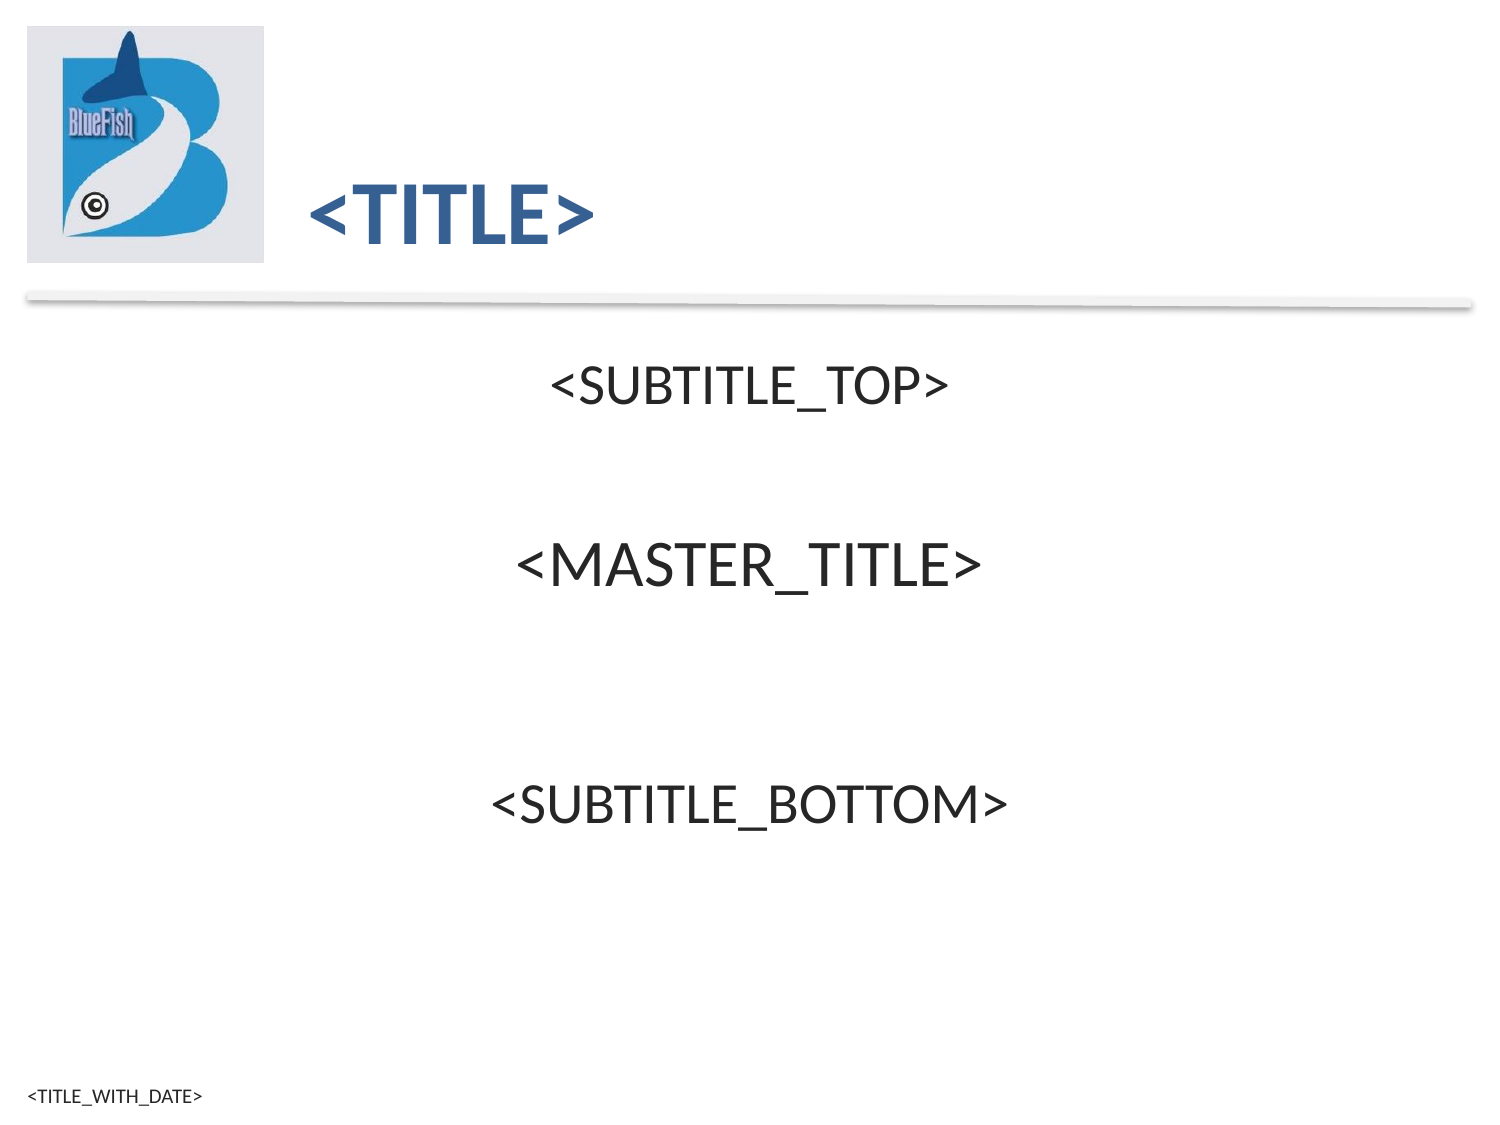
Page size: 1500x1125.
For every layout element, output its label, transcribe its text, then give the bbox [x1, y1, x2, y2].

picture [27, 26, 264, 263]
text_box <TITLE_WITH_DATE> [27, 1075, 1078, 1115]
text_box <MASTER_TITLE> [74, 512, 1425, 724]
text_box <SUBTITLE_TOP> [74, 338, 1425, 497]
text_box <TITLE> [292, 58, 1425, 263]
text_box <SUBTITLE_BOTTOM> [74, 758, 1425, 1011]
